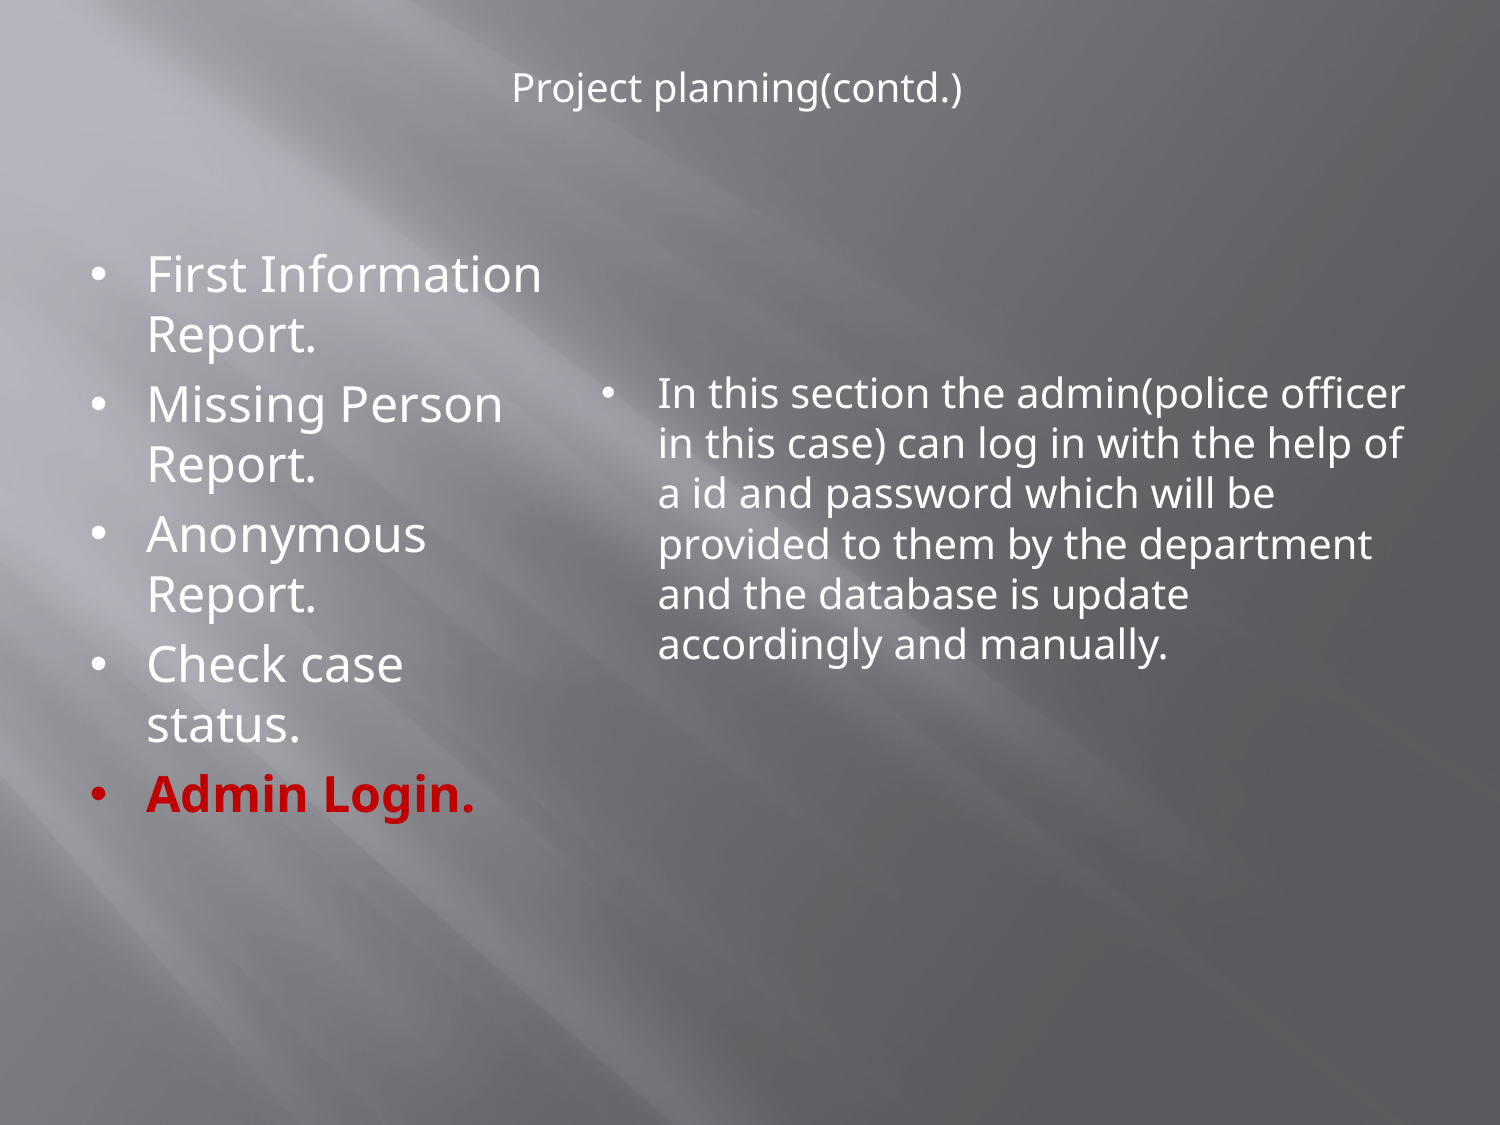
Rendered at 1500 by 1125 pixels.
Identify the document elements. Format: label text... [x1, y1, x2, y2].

text_box First Information Report. Missing Person Report. Anonymous Report. Check case status. Admin Login. [74, 235, 569, 1005]
text_box Project planning(contd.) [490, 54, 984, 165]
text_box In this section the admin(police officer in this case) can log in with the help of a id and password which will be provided to them by the department and the database is update accordingly and manually. [586, 184, 1425, 1005]
